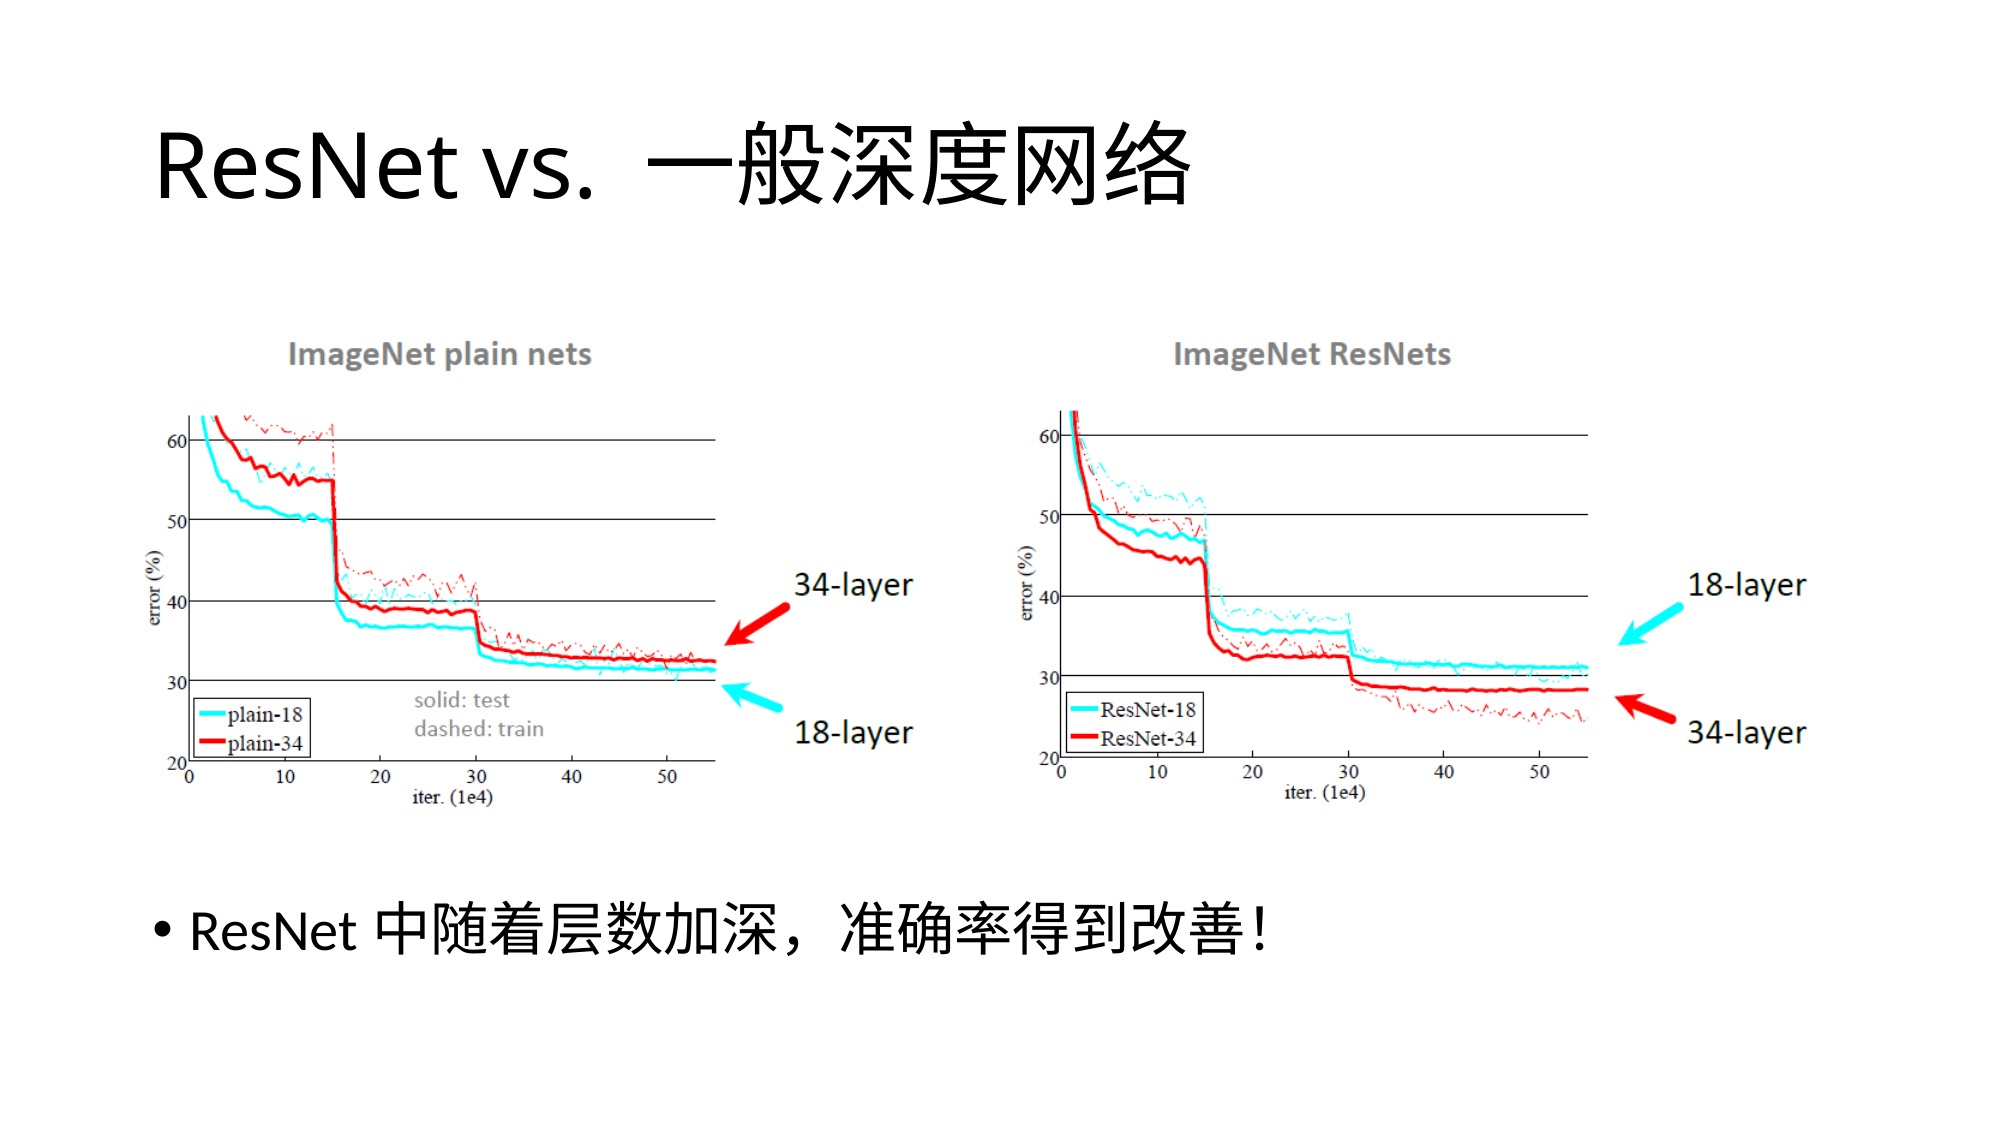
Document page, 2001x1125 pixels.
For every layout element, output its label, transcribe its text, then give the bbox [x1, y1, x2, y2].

list ResNet中随着层数加深，准确率得到改善！ [137, 842, 1863, 1014]
picture [137, 299, 1863, 842]
title ResNet vs. 一般深度网络 [137, 59, 1863, 278]
